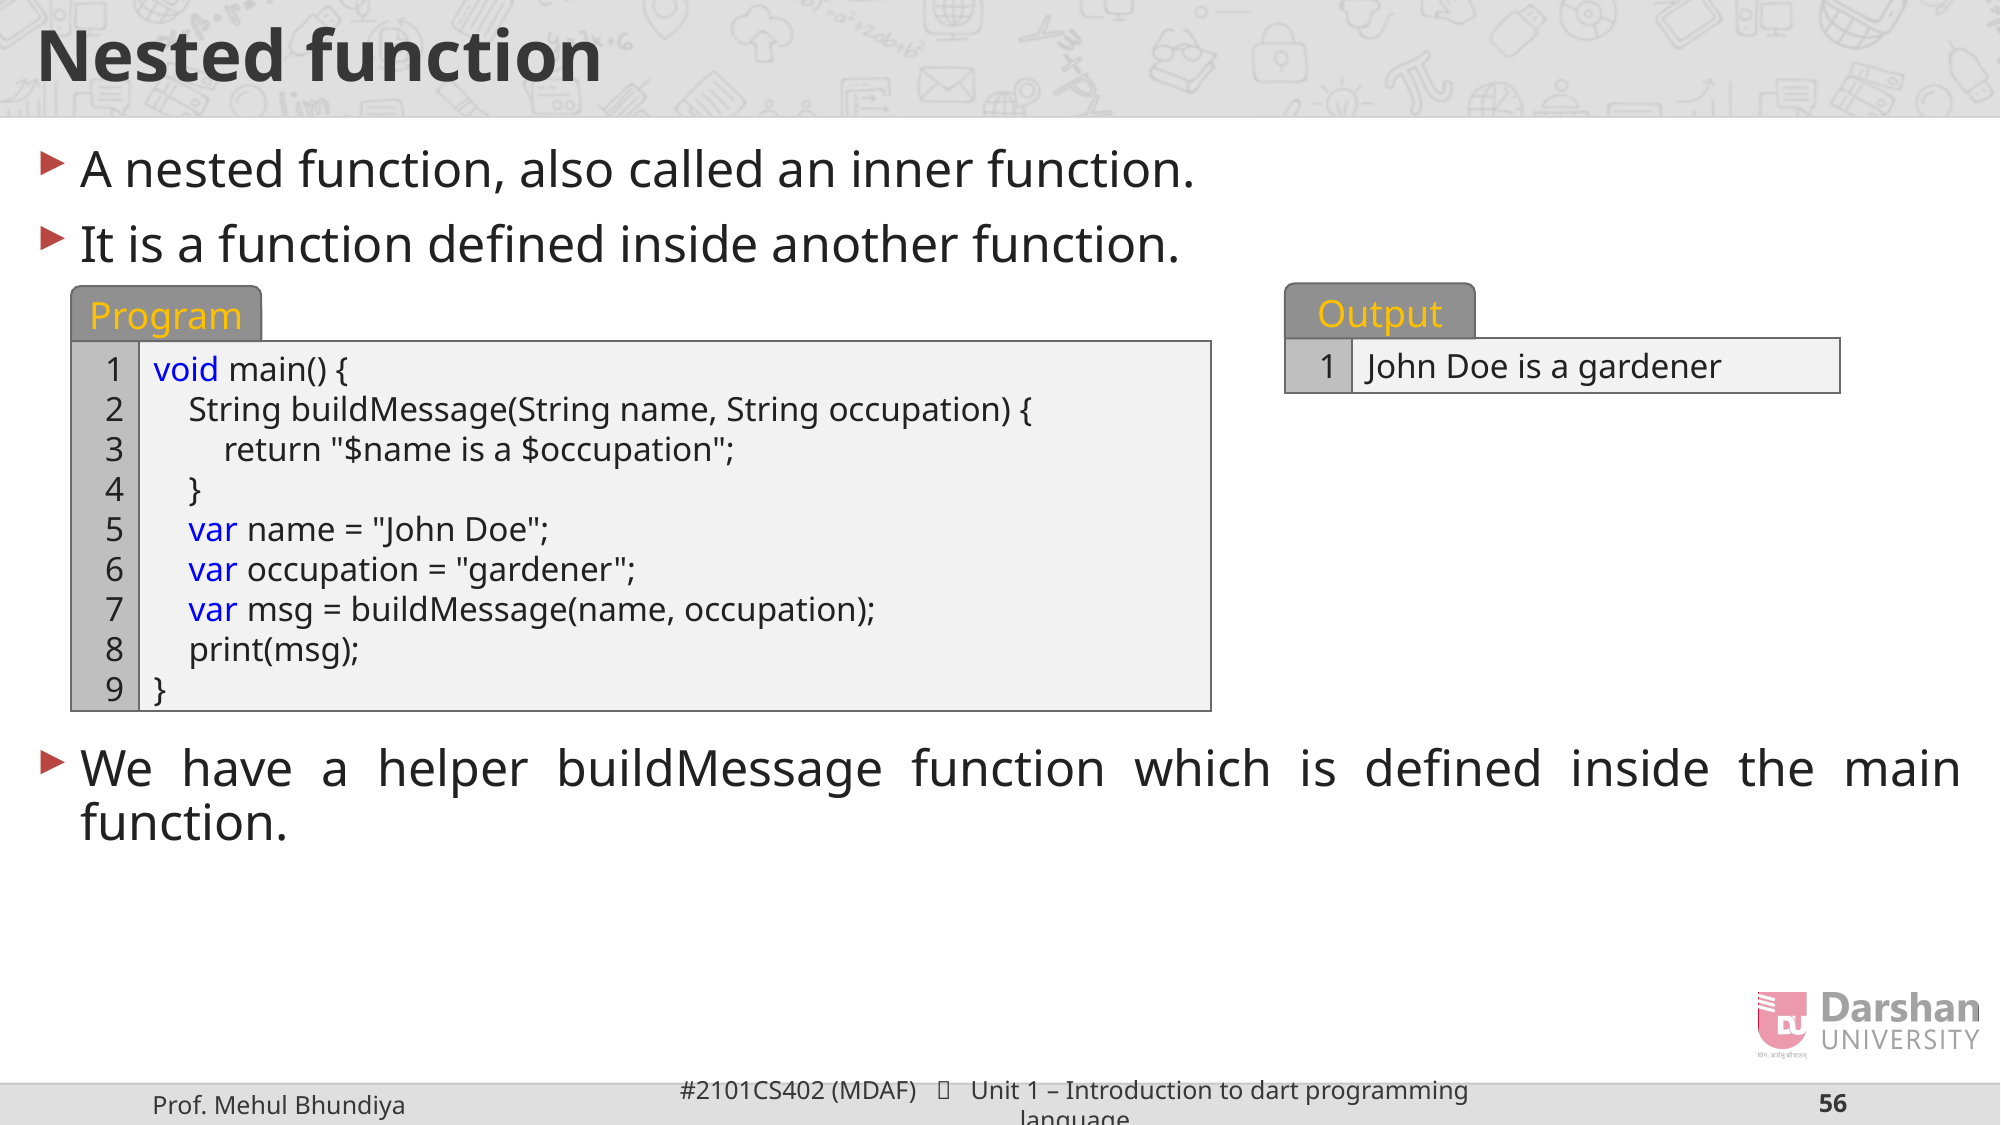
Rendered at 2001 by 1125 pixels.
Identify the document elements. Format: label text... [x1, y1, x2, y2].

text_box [71, 286, 1211, 711]
title Nested function [0, 0, 2000, 117]
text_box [1284, 283, 1841, 394]
list A nested function, also called an inner function. It is a function defined inside another function. We have a helper buildMessage function which is defined inside the main function. [21, 137, 1979, 1059]
